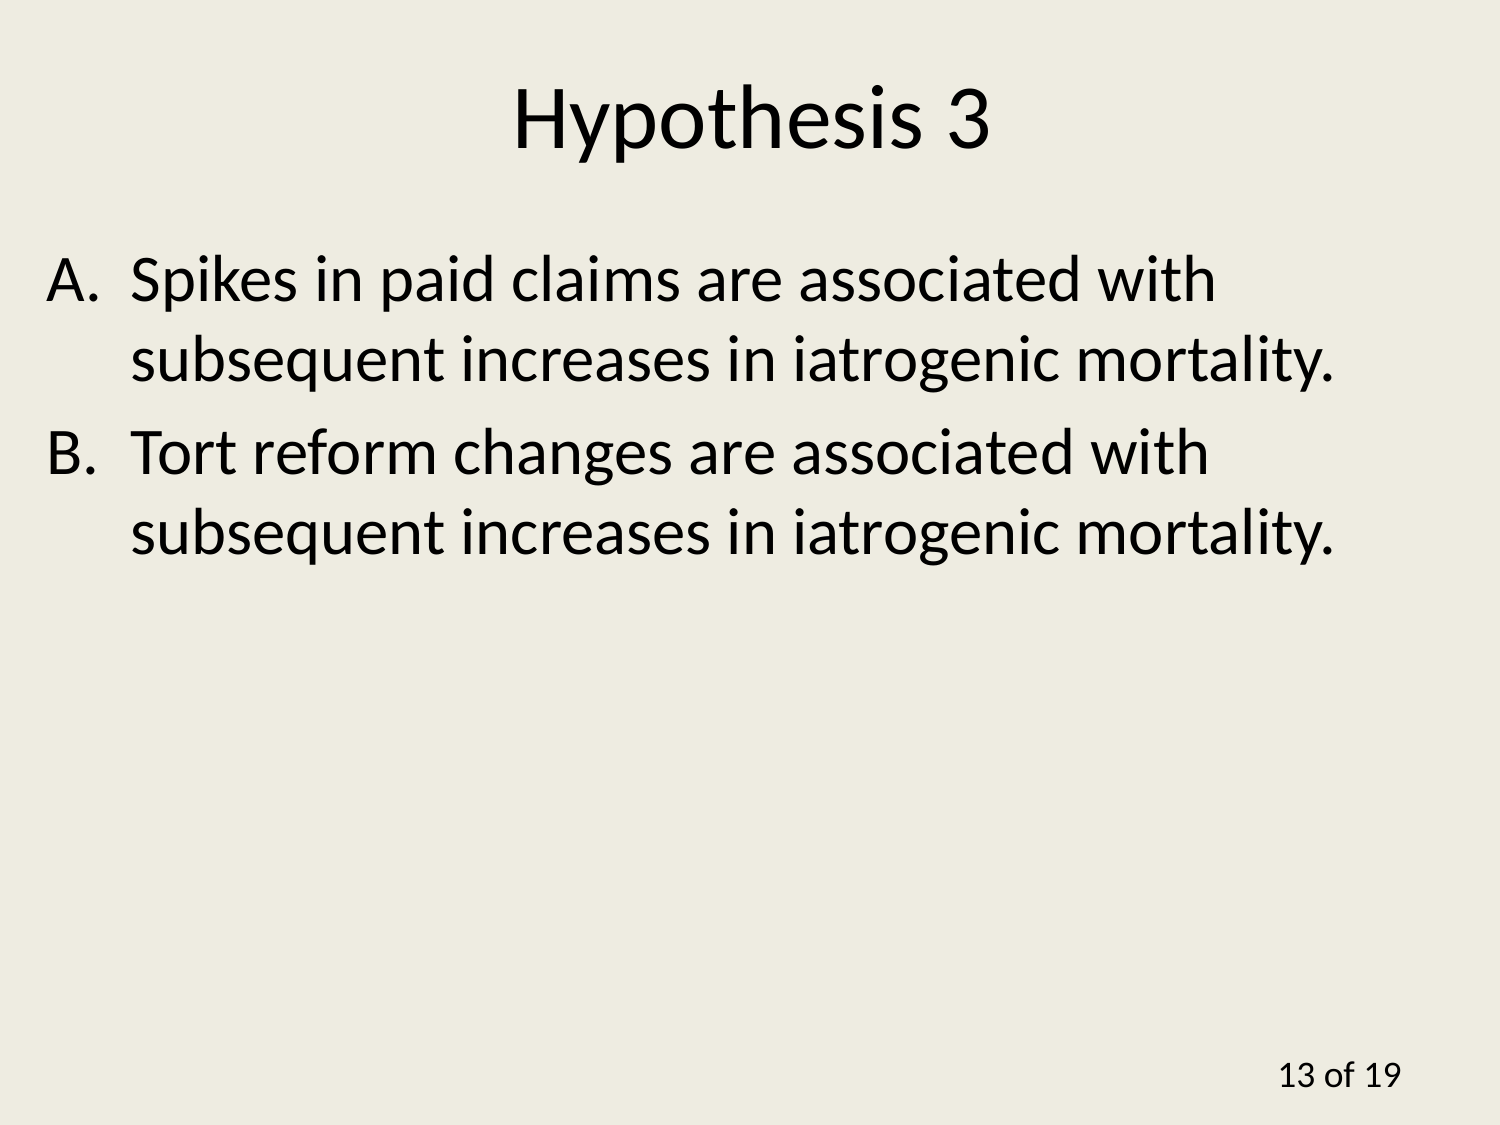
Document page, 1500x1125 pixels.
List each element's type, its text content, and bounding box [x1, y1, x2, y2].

title Hypothesis 3 [31, 45, 1474, 179]
list Spikes in paid claims are associated with subsequent increases in iatrogenic mortality. Tort reform changes are associated with subsequent increases in iatrogenic mortality. [31, 227, 1474, 937]
slide_number 13 of 19 [1074, 1042, 1425, 1103]
